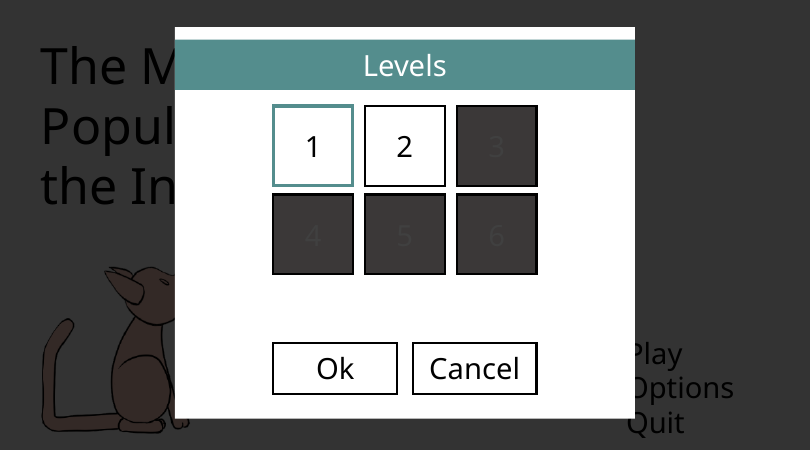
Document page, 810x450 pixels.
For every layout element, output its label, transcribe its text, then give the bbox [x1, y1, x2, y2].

text_box [272, 105, 354, 187]
text_box 4 [272, 193, 354, 275]
text_box 3 [456, 105, 538, 187]
text_box 6 [456, 193, 538, 275]
text_box Levels [174, 38, 636, 90]
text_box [273, 343, 537, 394]
text_box 5 [364, 193, 446, 275]
text_box 2 [364, 105, 446, 187]
